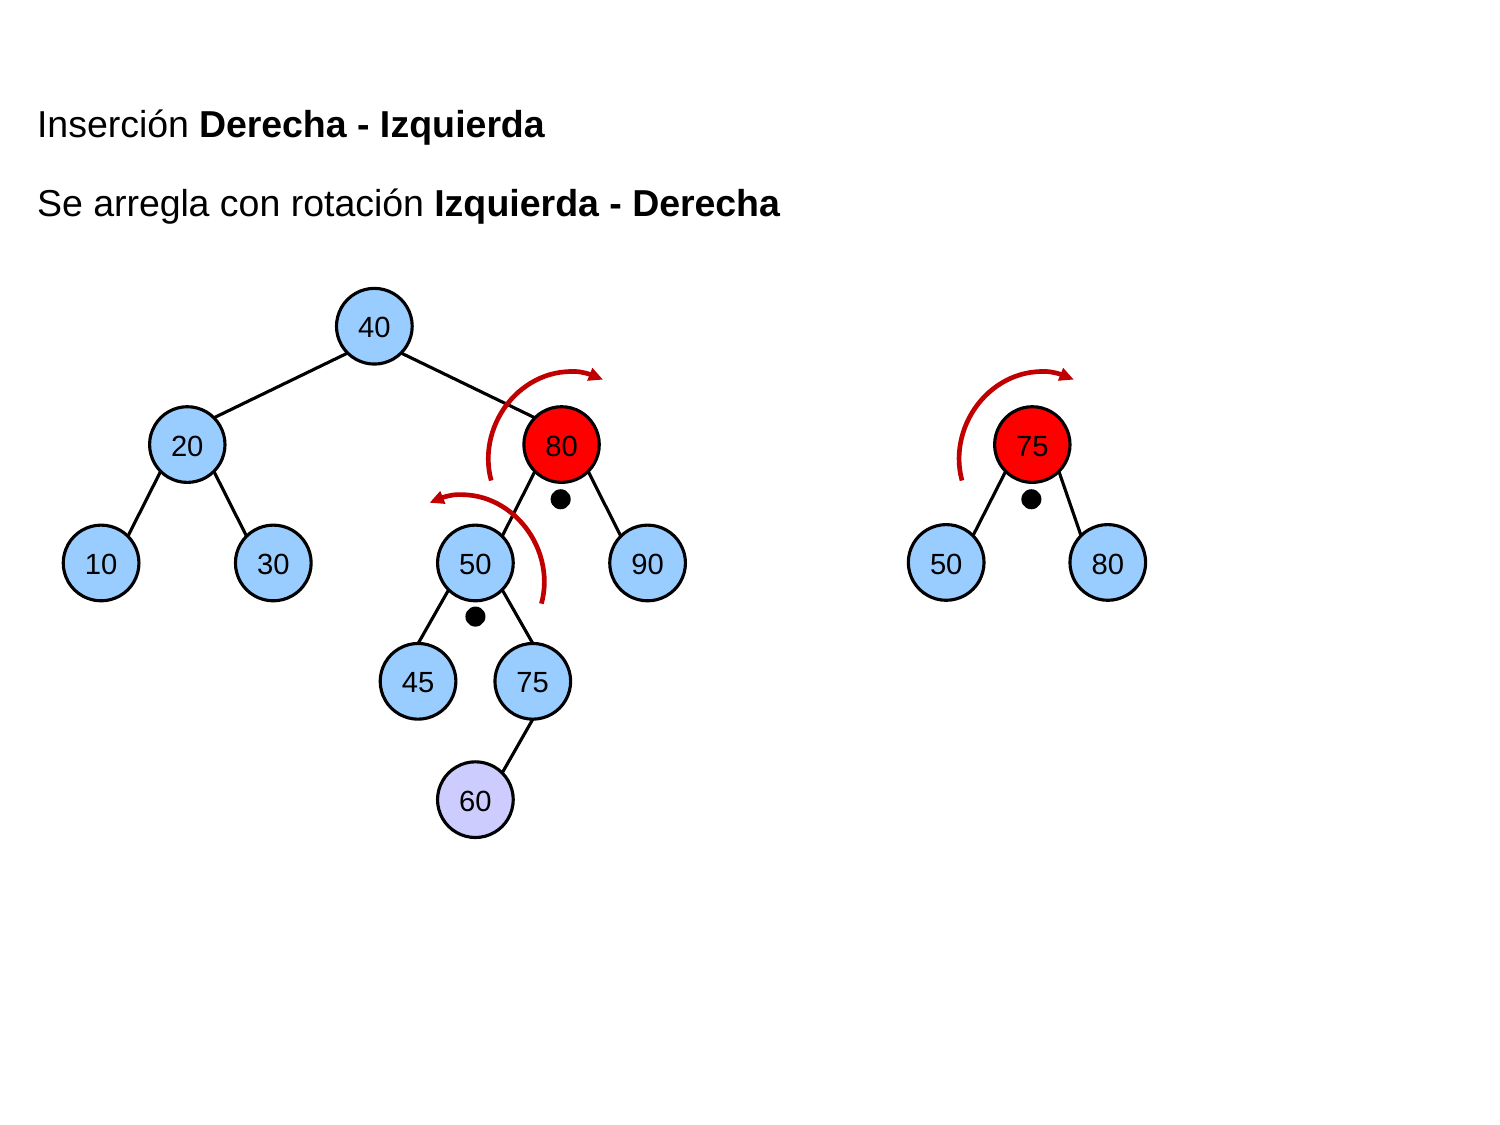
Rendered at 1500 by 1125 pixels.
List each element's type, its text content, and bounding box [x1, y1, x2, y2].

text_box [502, 471, 535, 537]
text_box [908, 406, 1146, 601]
text_box 60 [437, 761, 514, 838]
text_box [502, 719, 533, 773]
text_box [976, 369, 1074, 406]
text_box 30 [235, 525, 312, 601]
text_box 50 [437, 537, 501, 601]
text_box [127, 471, 161, 537]
text_box 80 [530, 414, 600, 483]
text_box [213, 352, 348, 418]
text_box [429, 492, 545, 604]
text_box 45 [380, 643, 456, 720]
text_box 75 [494, 643, 571, 720]
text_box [502, 589, 533, 644]
text_box Se arregla con rotación Izquierda - Derecha [22, 171, 803, 231]
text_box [418, 589, 449, 644]
text_box Inserción Derecha - Izquierda [22, 93, 732, 153]
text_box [401, 352, 535, 418]
text_box 40 [336, 288, 413, 365]
text_box [465, 606, 486, 627]
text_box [213, 471, 247, 537]
text_box 10 [63, 525, 139, 601]
text_box 20 [149, 406, 226, 483]
text_box [550, 489, 571, 510]
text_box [588, 471, 621, 537]
text_box [488, 369, 603, 481]
text_box 90 [609, 525, 686, 601]
